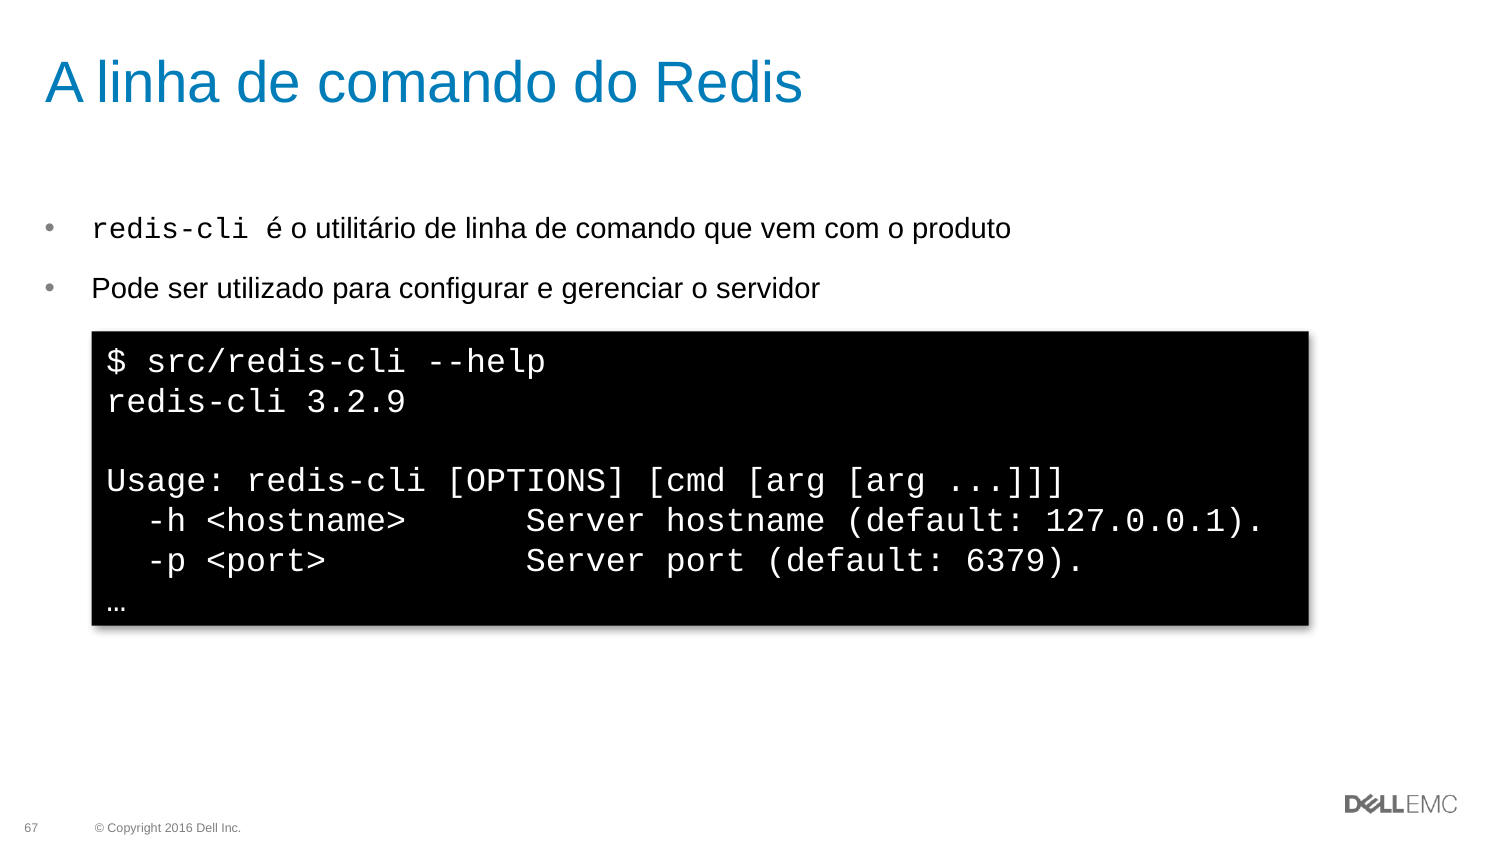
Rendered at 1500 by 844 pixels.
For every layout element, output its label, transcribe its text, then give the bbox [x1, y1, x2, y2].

picture [1345, 793, 1457, 814]
title A linha de comando do Redis [45, 44, 1350, 150]
list redis-cli é o utilitário de linha de comando que vem com o produto Pode ser utilizado para configurar e gerenciar o servidor [44, 209, 1350, 734]
text_box $ src/redis-cli --help redis-cli 3.2.9 Usage: redis-cli [OPTIONS] [cmd [arg [arg ...]]] -h <hostname> Server hostname (default: 127.0.0.1). -p <port> Server port (default: 6379). … [91, 331, 1309, 626]
